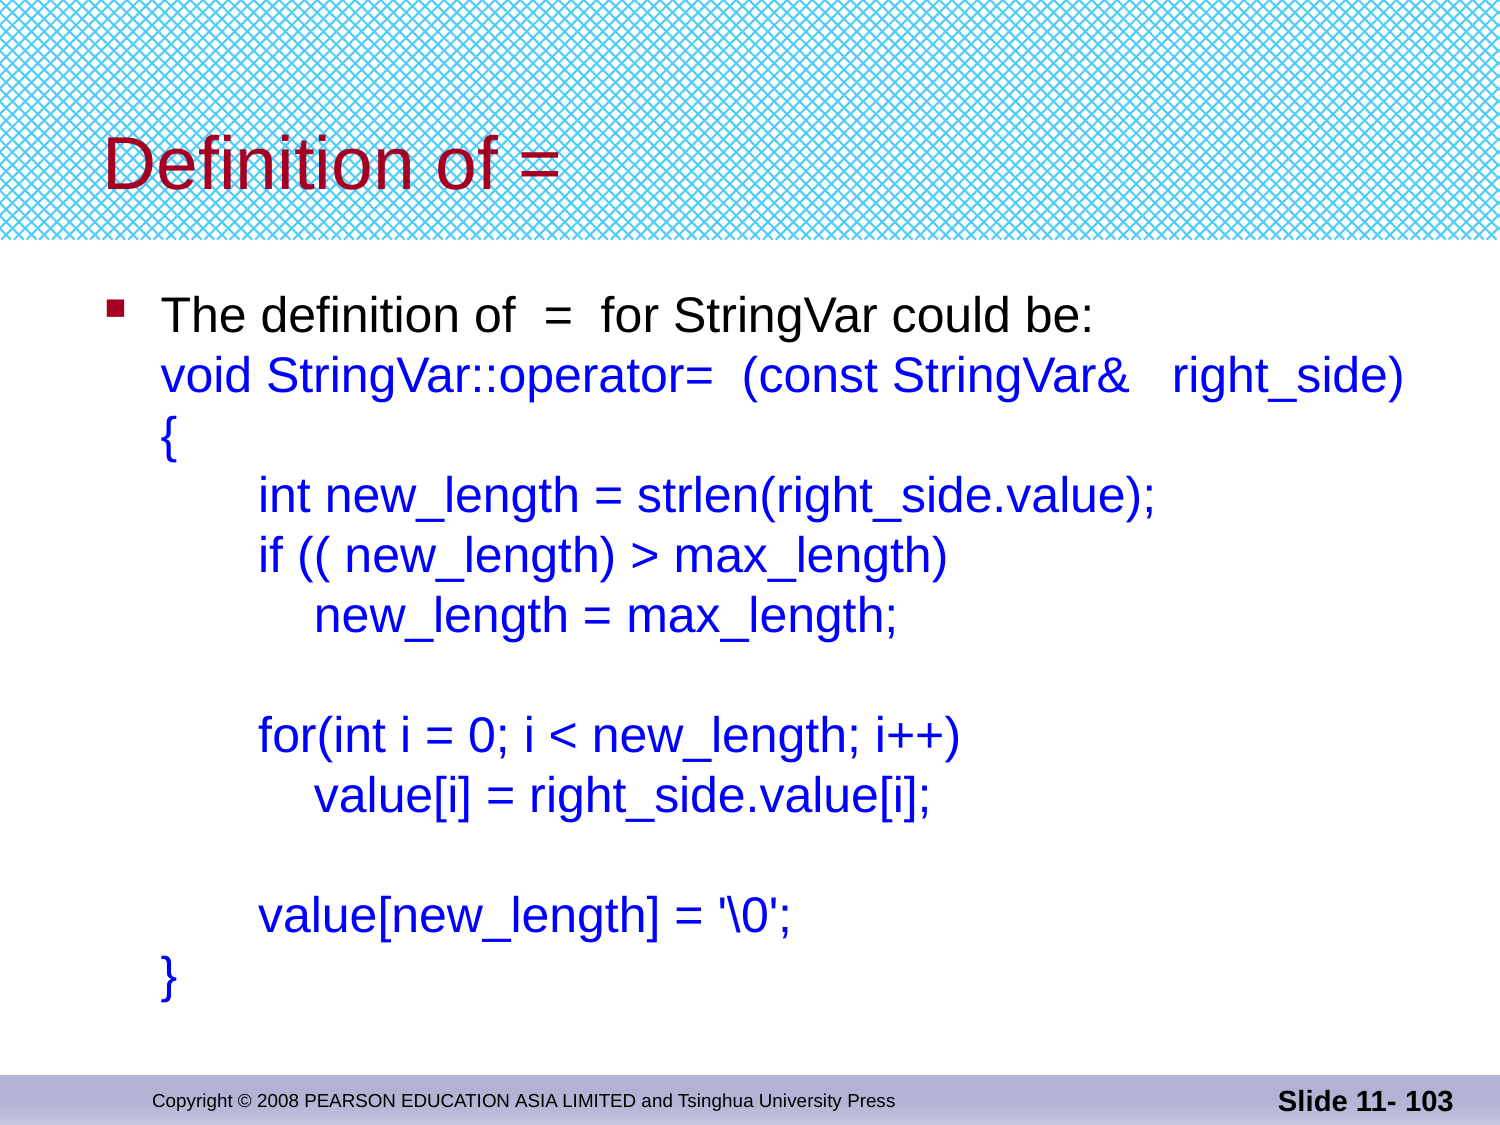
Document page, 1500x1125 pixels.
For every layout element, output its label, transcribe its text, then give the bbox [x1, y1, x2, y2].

title Definition of = [87, 49, 1450, 213]
list The definition of = for StringVar could be: void StringVar::operator= (const StringVar& right_side) { int new_length = strlen(right_side.value); if (( new_length) > max_length) new_length = max_length; for(int i = 0; i < new_length; i++) value[i] = right_side.value[i]; value[new_length] = '\0'; } [89, 275, 1450, 1025]
slide_number Slide 11- 103 [1156, 1050, 1469, 1125]
